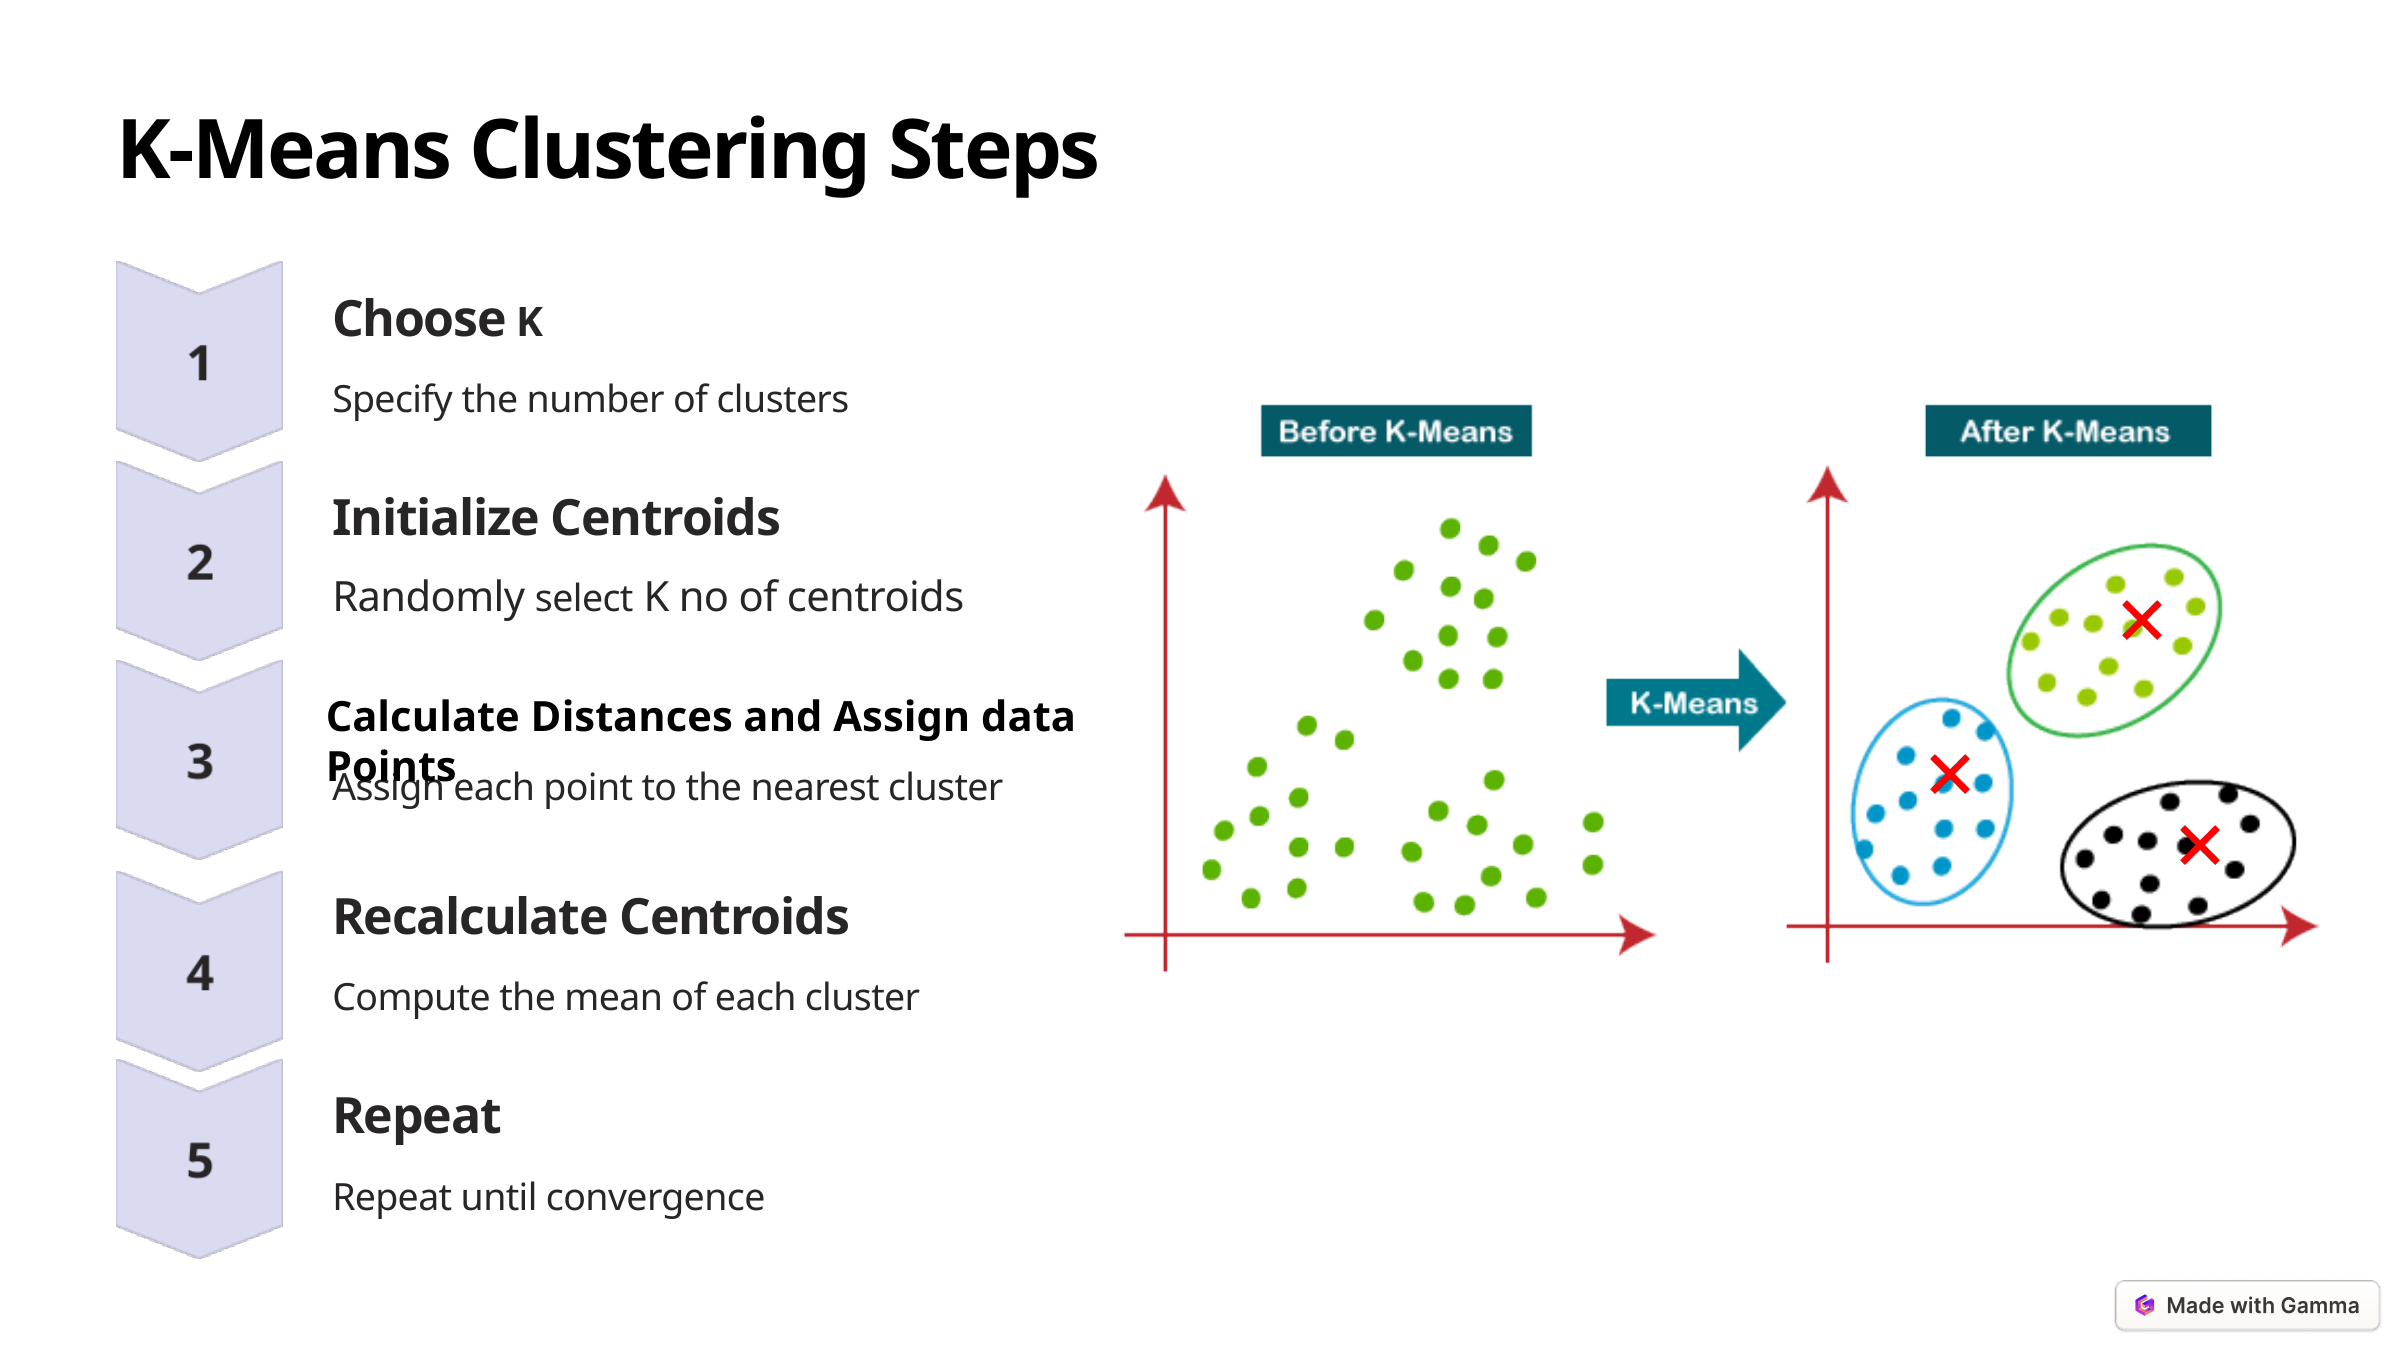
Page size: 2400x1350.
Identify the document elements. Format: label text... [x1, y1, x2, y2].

text_box Calculate Distances and Assign data Points [310, 682, 1116, 797]
picture [116, 261, 283, 860]
text_box Choose K [332, 294, 748, 347]
text_box Recalculate Centroids [332, 893, 752, 946]
text_box Randomly select K no of centroids [332, 566, 1116, 620]
picture [2106, 1271, 2389, 1339]
text_box Repeat [332, 1092, 748, 1145]
text_box Initialize Centroids [332, 494, 748, 547]
text_box Compute the mean of each cluster [332, 965, 2284, 1019]
text_box K-Means Clustering Steps [116, 91, 1141, 196]
picture [1116, 377, 2334, 992]
picture [116, 871, 283, 1259]
text_box Specify the number of clusters [332, 366, 2284, 420]
text_box Assign each point to the nearest cluster [332, 797, 1116, 809]
text_box Repeat until convergence [332, 1164, 2284, 1218]
